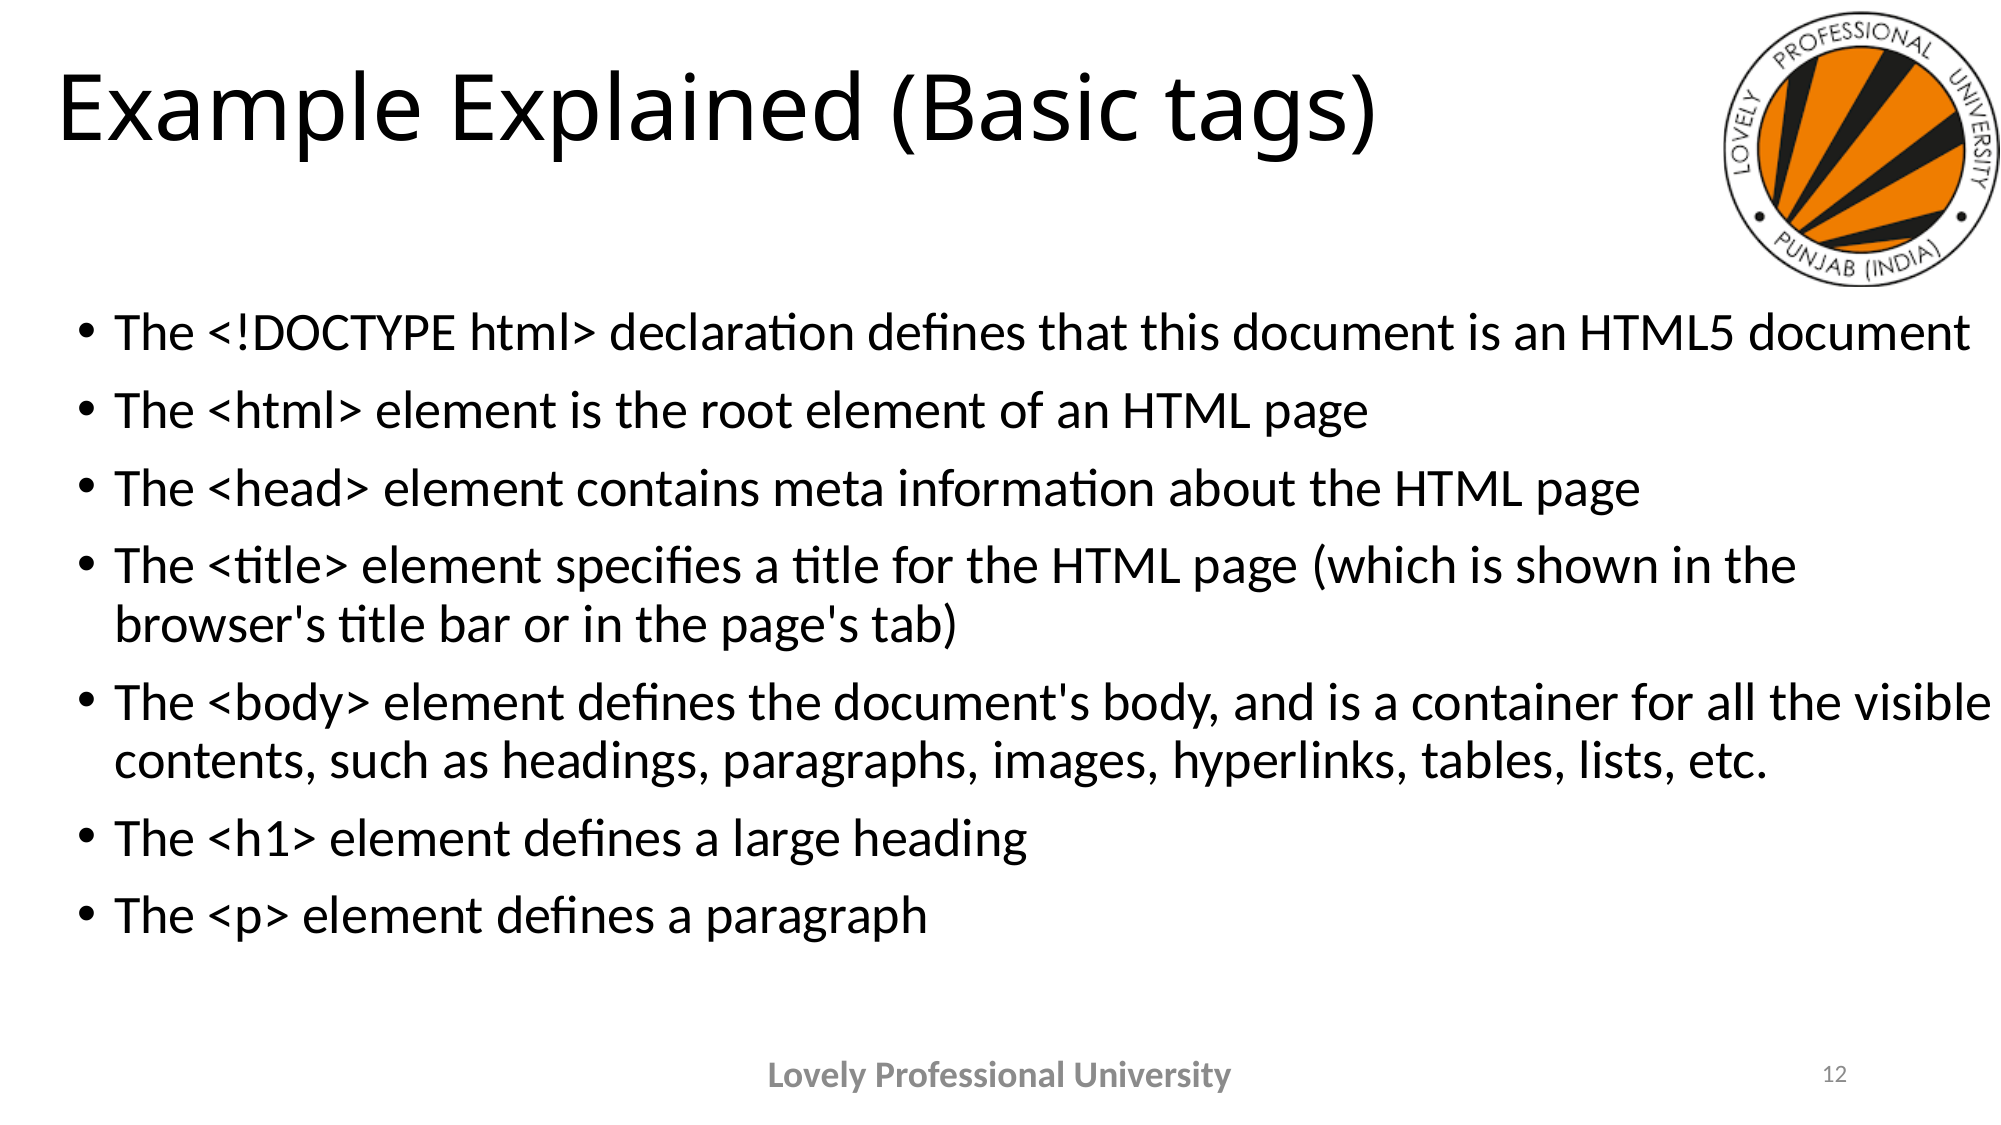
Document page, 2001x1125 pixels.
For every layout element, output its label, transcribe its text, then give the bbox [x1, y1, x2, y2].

title Example Explained (Basic tags) [40, 0, 2000, 222]
picture [1723, 1, 2000, 287]
list The <!DOCTYPE html> declaration defines that this document is an HTML5 document The <html> element is the root element of an HTML page The <head> element contains meta information about the HTML page The <title> element specifies a title for the HTML page (which is shown in the browser's title bar or in the page's tab) The <body> element defines the document's body, and is a container for all the visible contents, such as headings, paragraphs, images, hyperlinks, tables, lists, etc. The <h1> element defines a large heading The <p> element defines a paragraph [62, 296, 2000, 1001]
slide_number 12 [1412, 1042, 1863, 1103]
footer Lovely Professional University [662, 1042, 1338, 1103]
